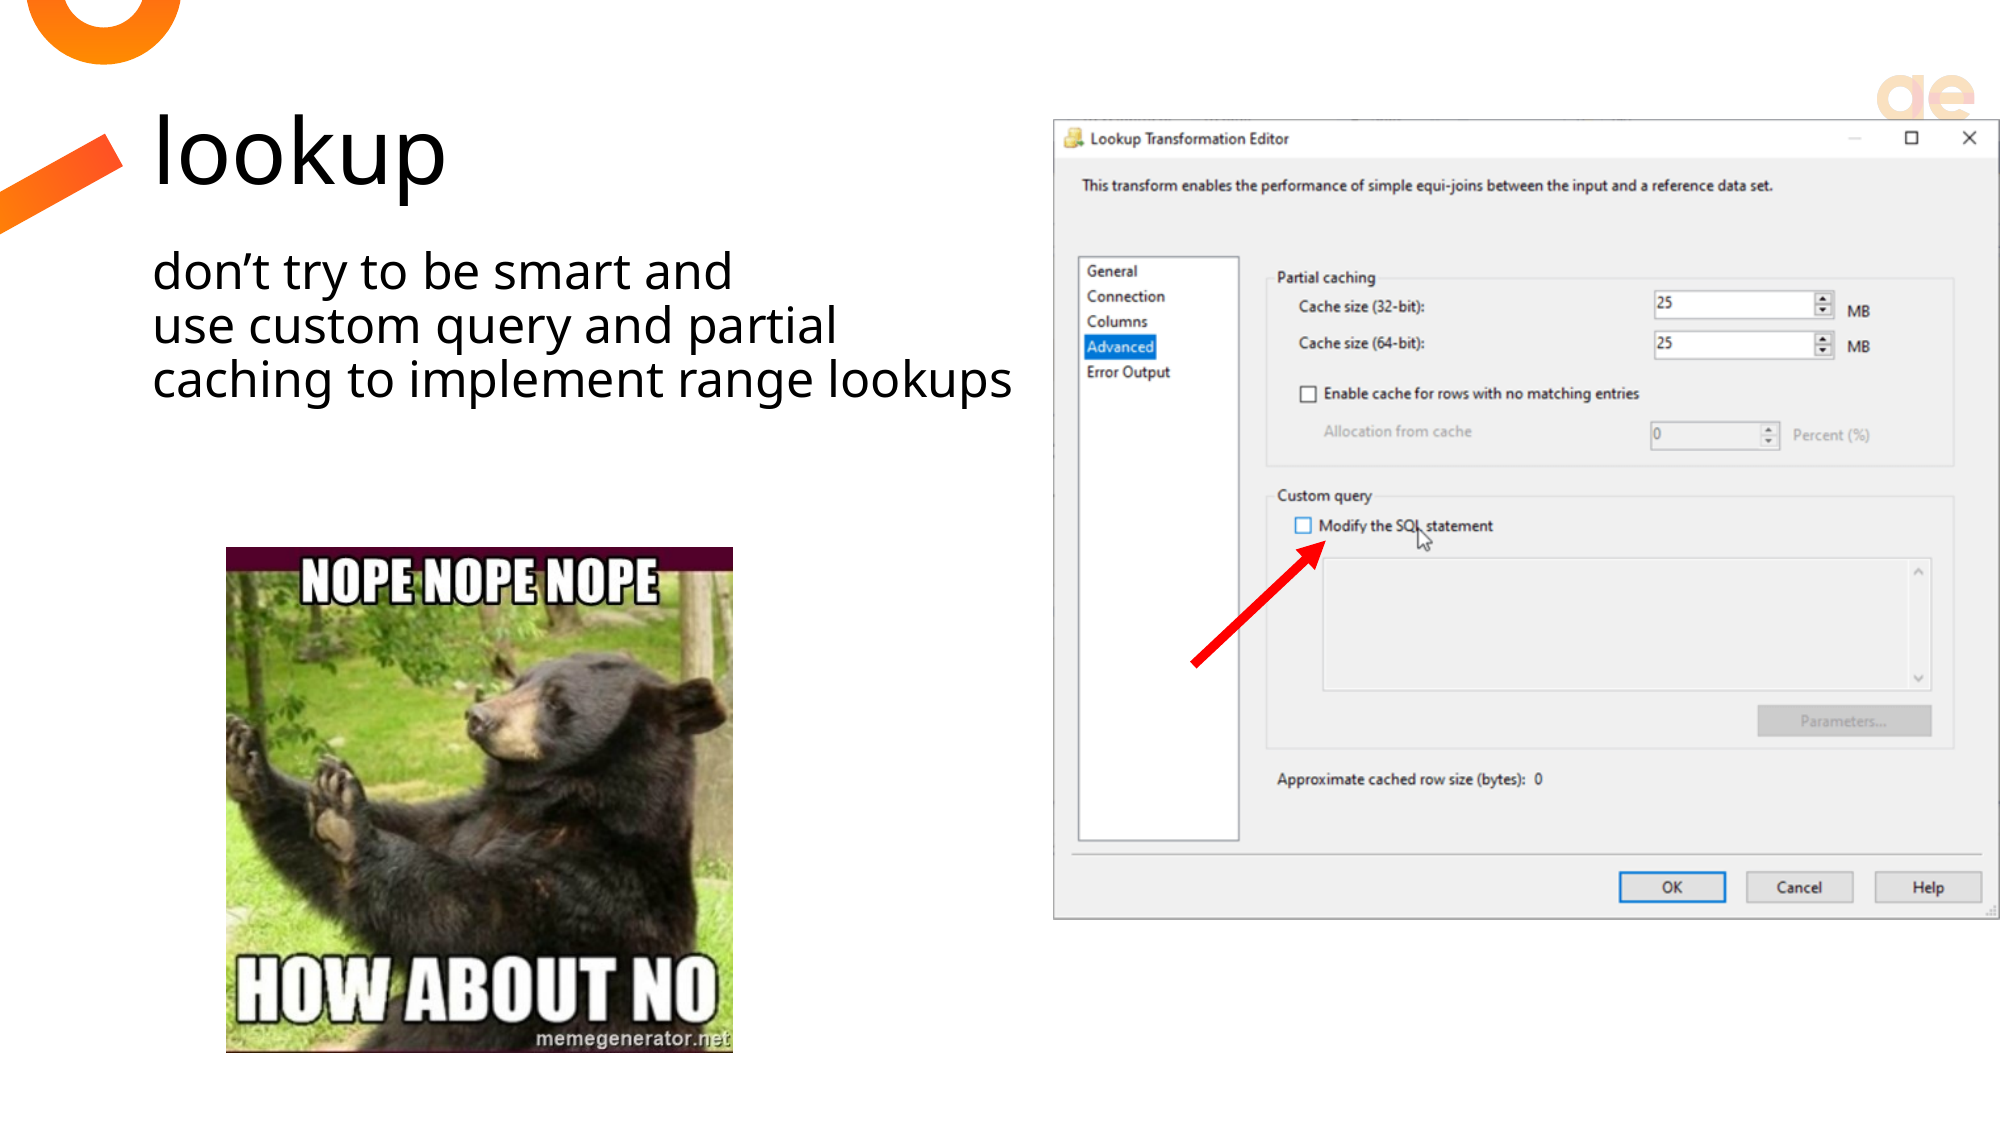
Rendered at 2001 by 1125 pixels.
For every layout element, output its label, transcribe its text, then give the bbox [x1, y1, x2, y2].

picture [1053, 75, 2000, 920]
title lookup [137, 79, 1863, 212]
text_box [1193, 540, 1326, 666]
picture [226, 547, 733, 1053]
list don’t try to be smart and use custom query and partial caching to implement range lookups [137, 238, 1863, 1014]
